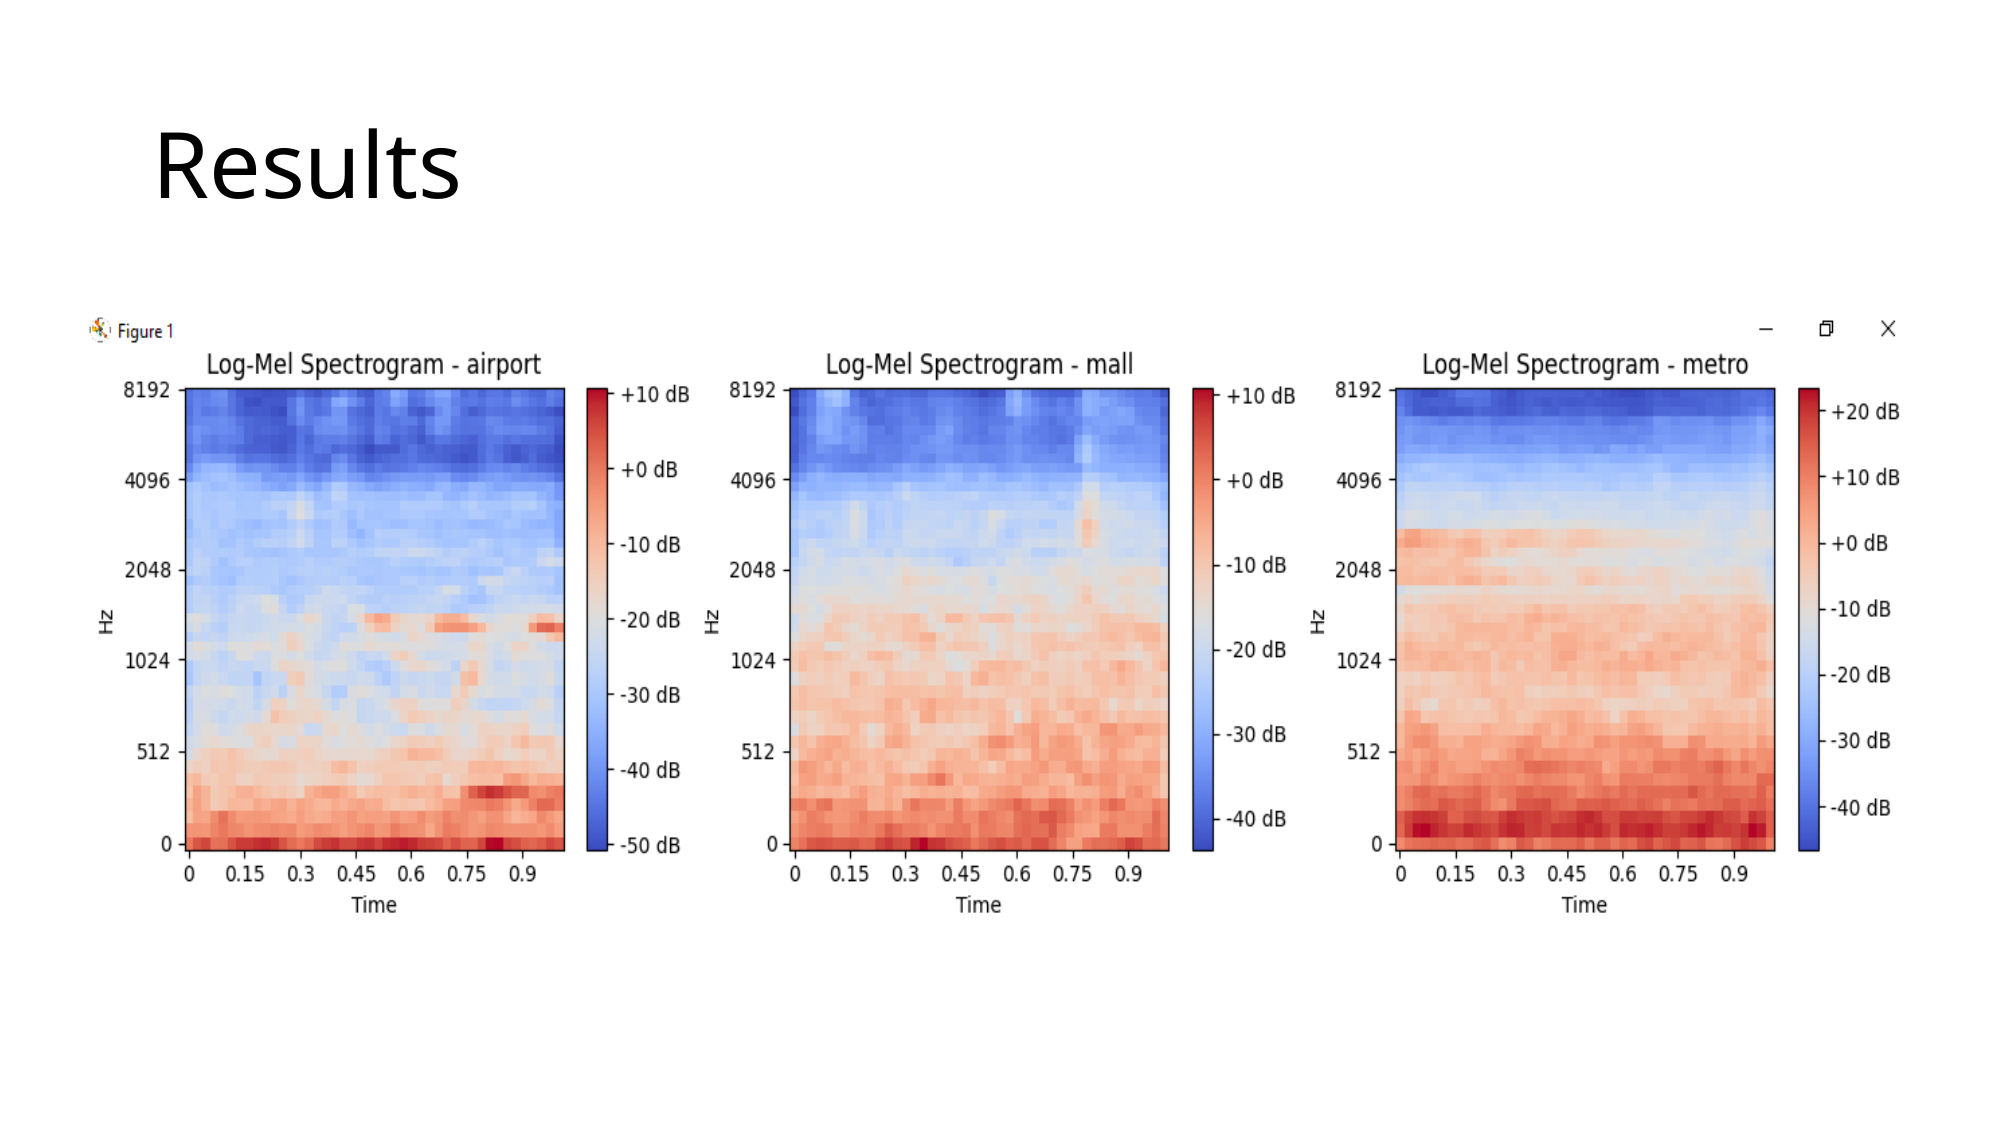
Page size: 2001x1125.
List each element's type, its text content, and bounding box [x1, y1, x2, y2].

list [86, 313, 1913, 990]
title Results [137, 59, 1863, 278]
